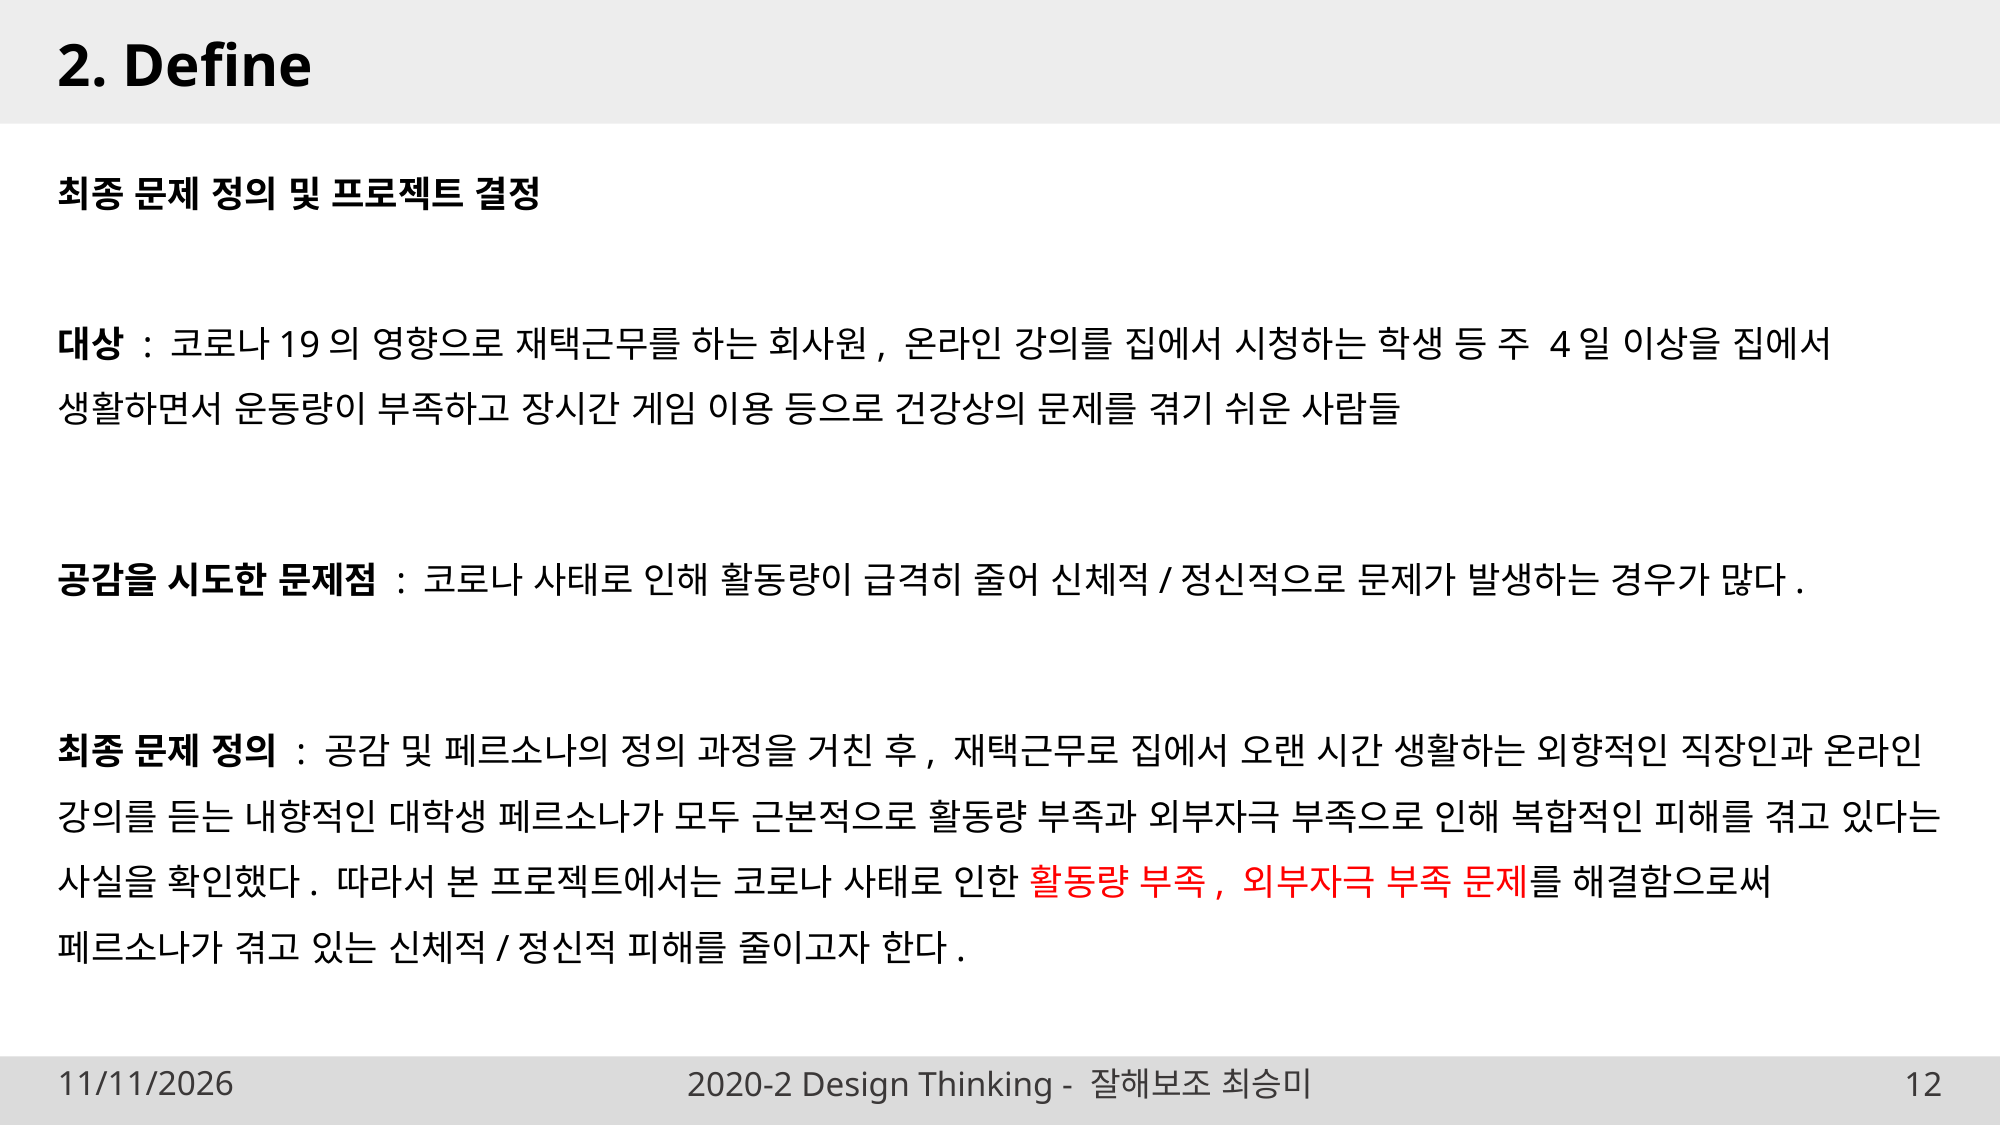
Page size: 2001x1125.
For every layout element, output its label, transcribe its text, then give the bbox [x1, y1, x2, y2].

title 2. Define [42, 18, 1768, 117]
list 최종 문제 정의 및 프로젝트 결정 대상 : 코로나19의 영향으로 재택근무를 하는 회사원, 온라인 강의를 집에서 시청하는 학생 등 주 4일 이상을 집에서 생활하면서 운동량이 부족하고 장시간 게임 이용 등으로 건강상의 문제를 겪기 쉬운 사람들 공감을 시도한 문제점 : 코로나 사태로 인해 활동량이 급격히 줄어 신체적/정신적으로 문제가 발생하는 경우가 많다. 최종 문제 정의 : 공감 및 페르소나의 정의 과정을 거친 후, 재택근무로 집에서 오랜 시간 생활하는 외향적인 직장인과 온라인 강의를 듣는 내향적인 대학생 페르소나가 모두 근본적으로 활동량 부족과 외부자극 부족으로 인해 복합적인 피해를 겪고 있다는 사실을 확인했다. 따라서 본 프로젝트에서는 코로나 사태로 인한 활동량 부족, 외부자극 부족 문제를 해결함으로써 페르소나가 겪고 있는 신체적/정신적 피해를 줄이고자 한다. [42, 164, 1958, 979]
footer 2020-2 Design Thinking - 잘해보조 최승미 [662, 1056, 1338, 1116]
slide_number 12 [1507, 1056, 1958, 1116]
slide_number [42, 1054, 493, 1115]
